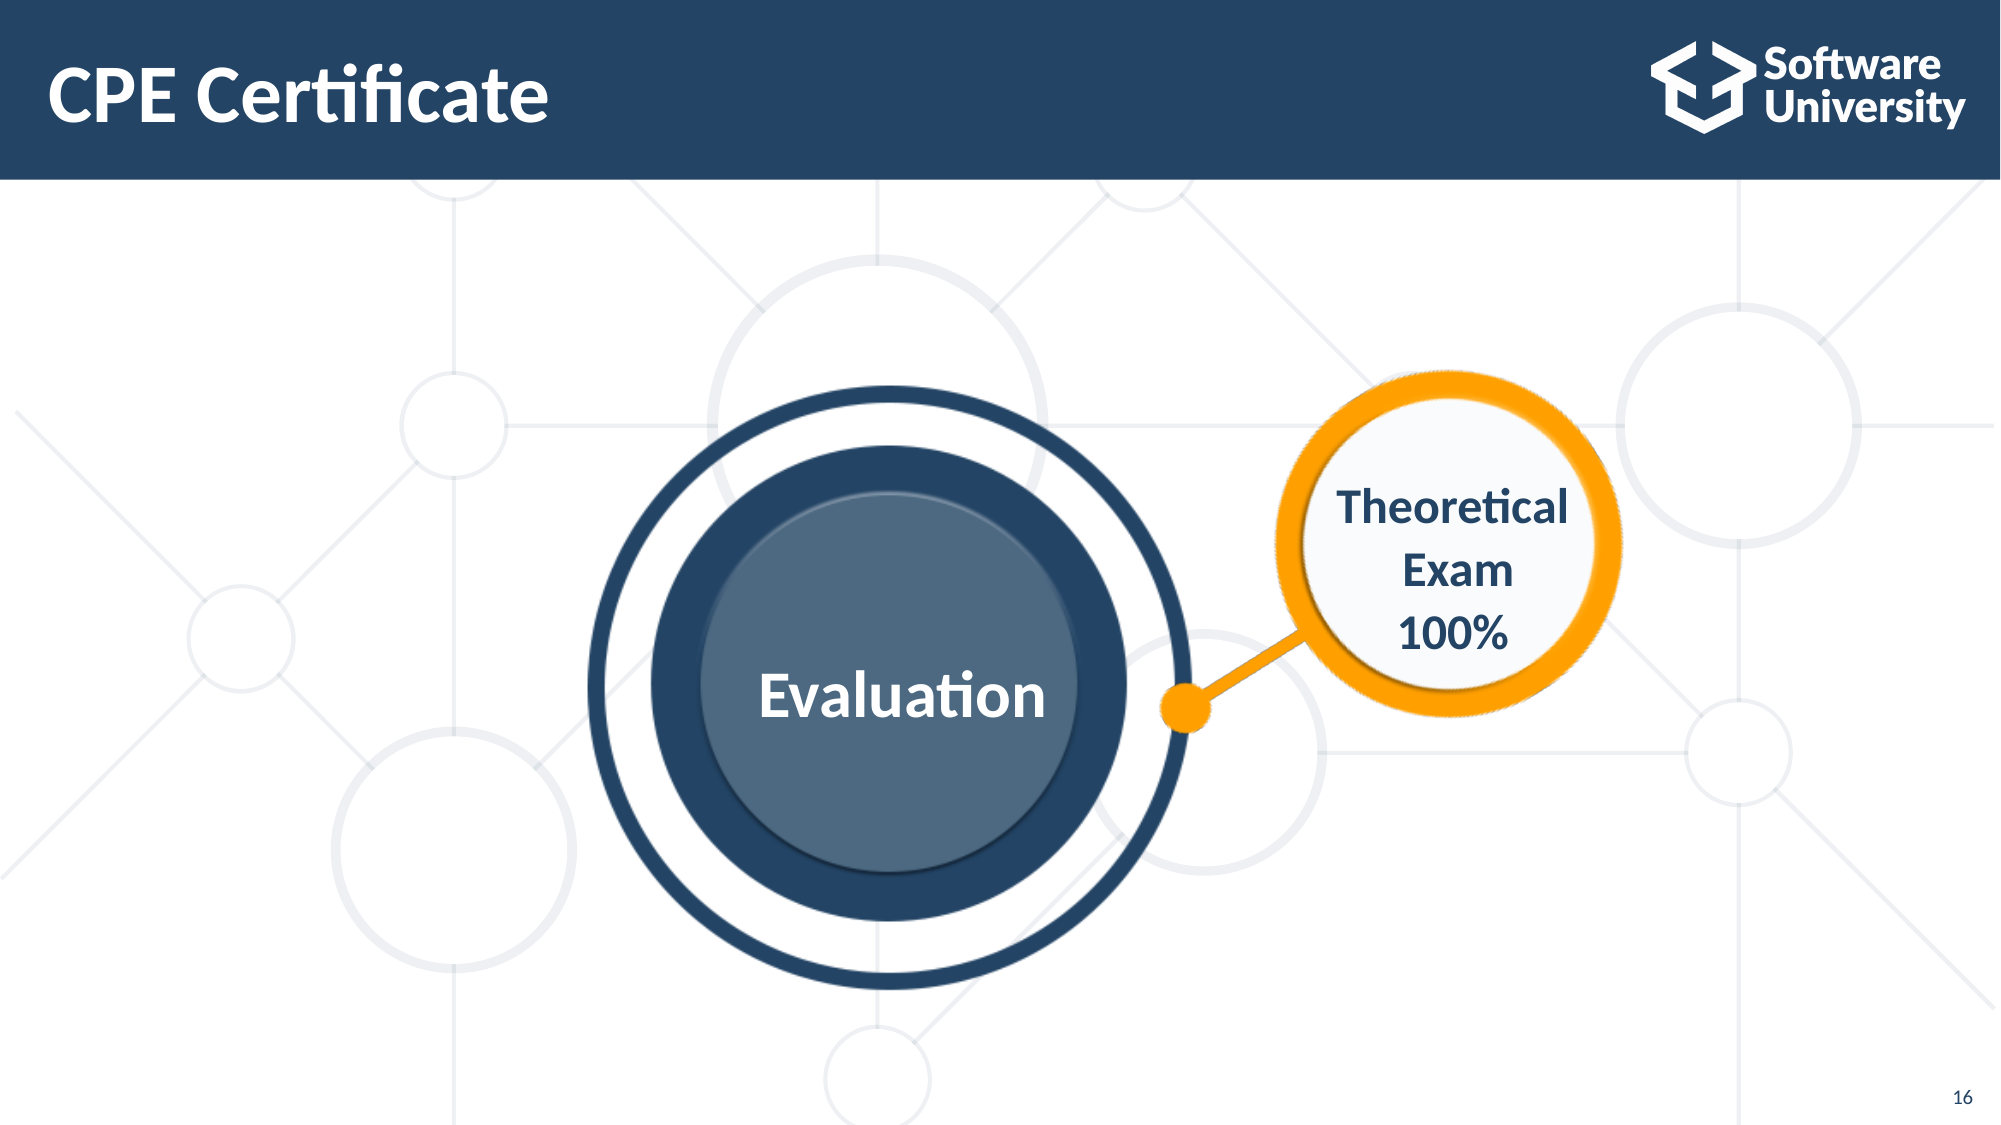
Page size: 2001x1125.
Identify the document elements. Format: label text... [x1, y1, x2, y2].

picture [475, 232, 1752, 1117]
picture [1651, 41, 1966, 134]
title CPE Certificate [31, 16, 1625, 162]
text_box 16 [1927, 1067, 1989, 1117]
